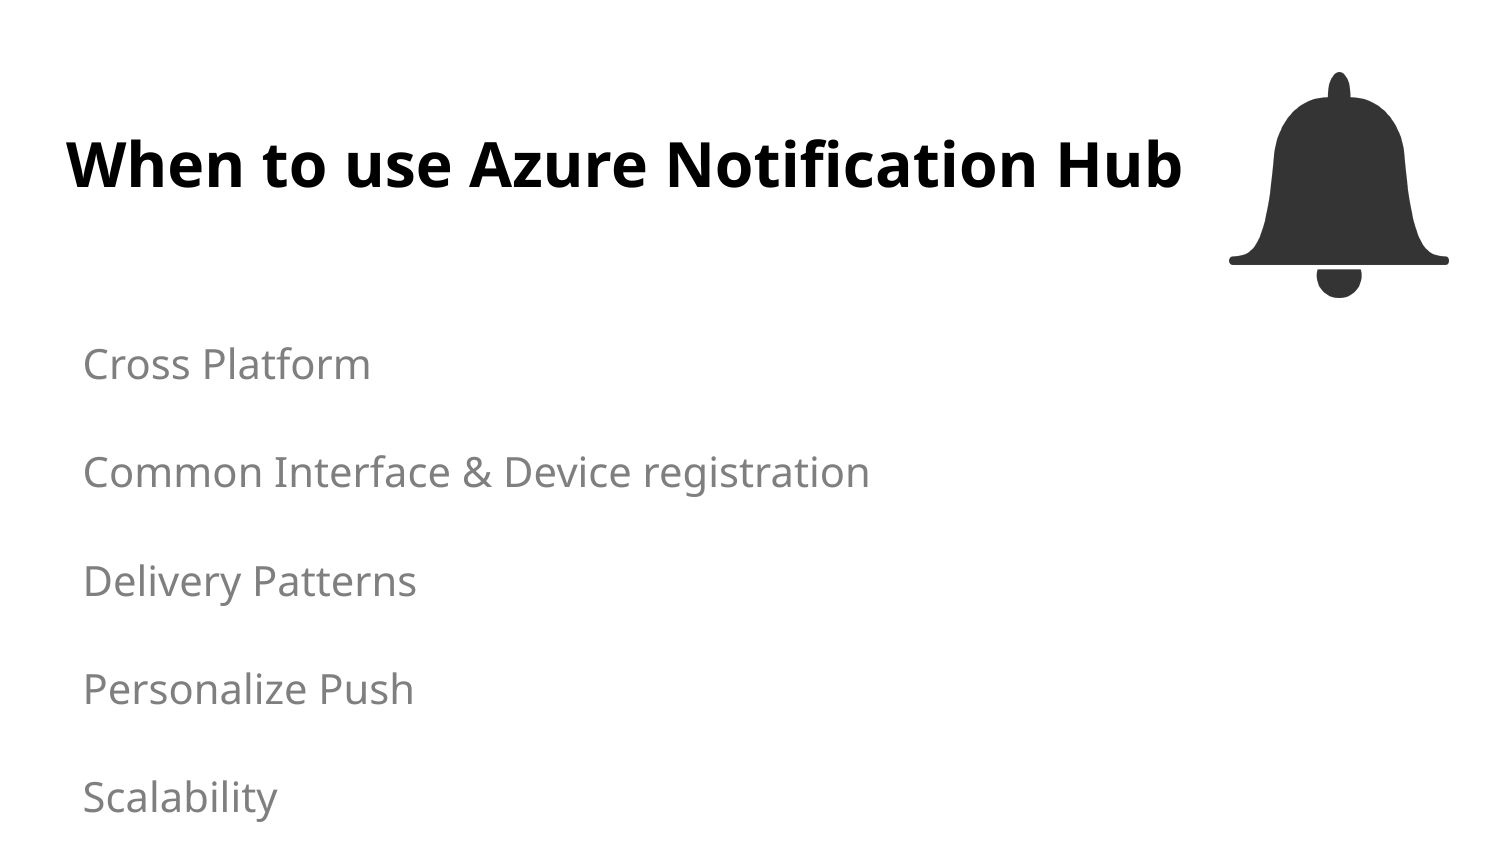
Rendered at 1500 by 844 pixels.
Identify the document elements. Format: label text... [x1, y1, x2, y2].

picture [1229, 72, 1450, 298]
list Cross Platform Common Interface & Device registration Delivery Patterns Personalize Push Scalability Integrated in Azure App Services [51, 297, 1449, 837]
title When to use Azure Notification Hub [51, 110, 1224, 213]
